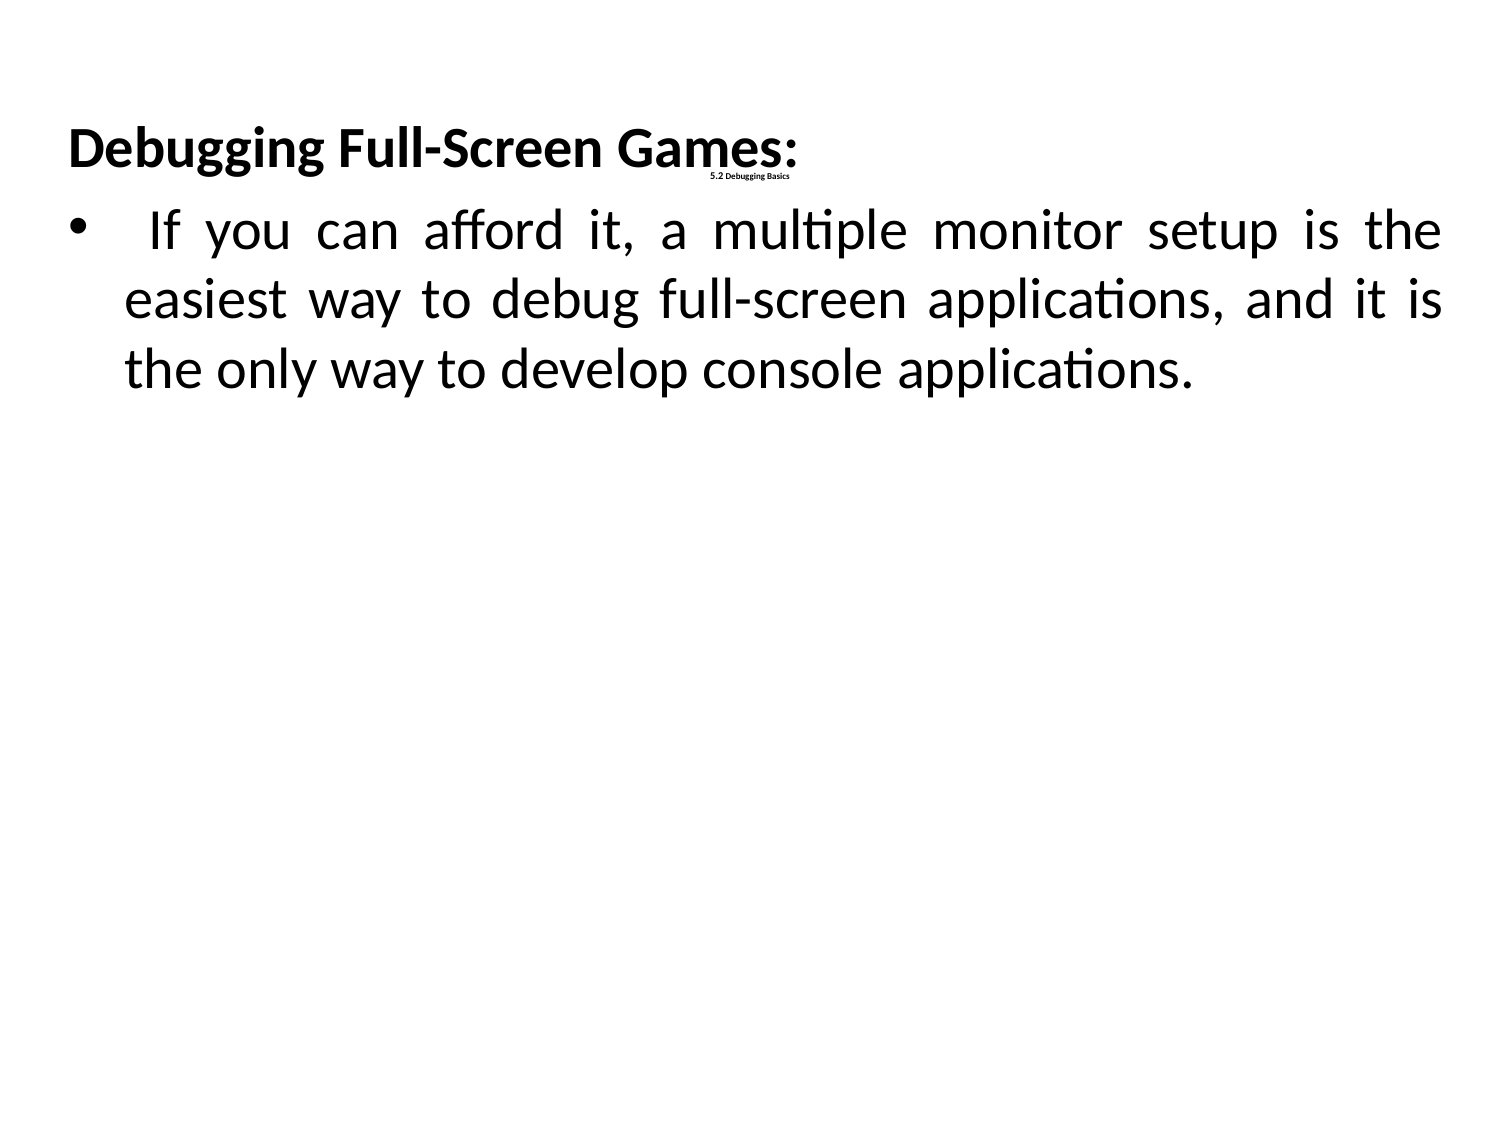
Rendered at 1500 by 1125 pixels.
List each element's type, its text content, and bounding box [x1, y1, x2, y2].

list Debugging Full-Screen Games: If you can afford it, a multiple monitor setup is the easiest way to debug full-screen applications, and it is the only way to develop console applications. [53, 101, 1459, 1094]
